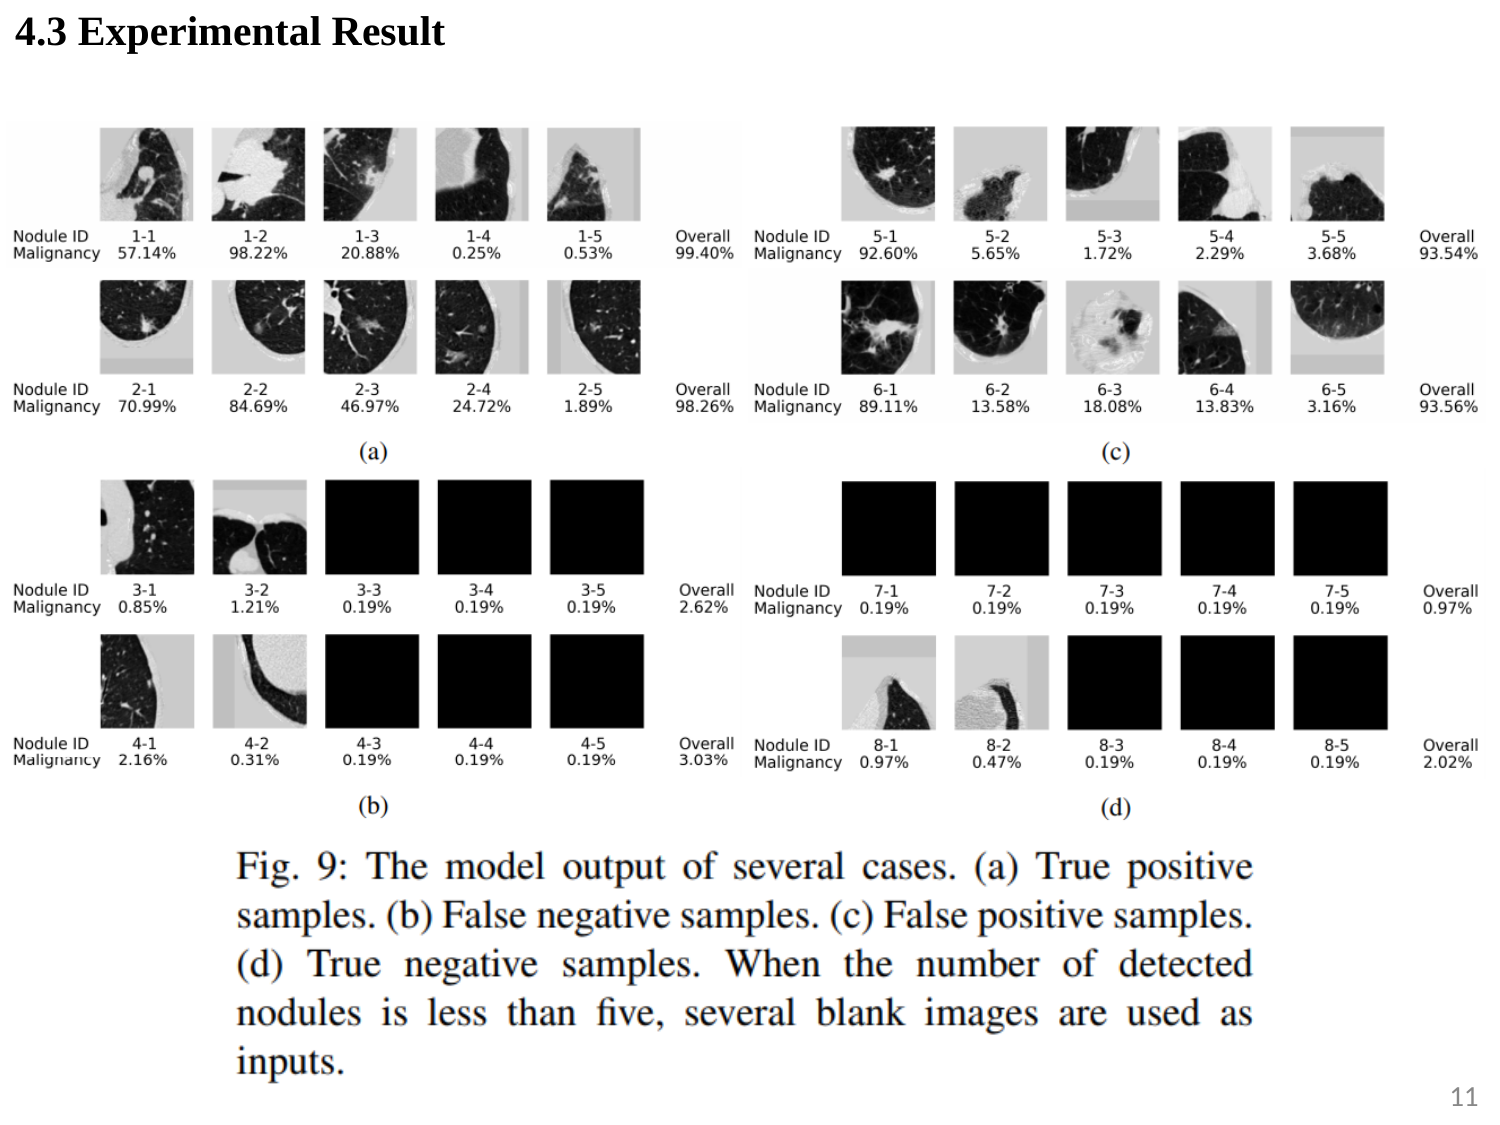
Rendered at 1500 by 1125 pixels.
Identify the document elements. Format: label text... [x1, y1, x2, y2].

picture [748, 122, 1489, 828]
title 4.3 Experimental Result [0, 0, 1294, 63]
picture [234, 843, 1266, 1093]
slide_number 11 [1156, 1065, 1494, 1125]
picture [5, 121, 747, 826]
